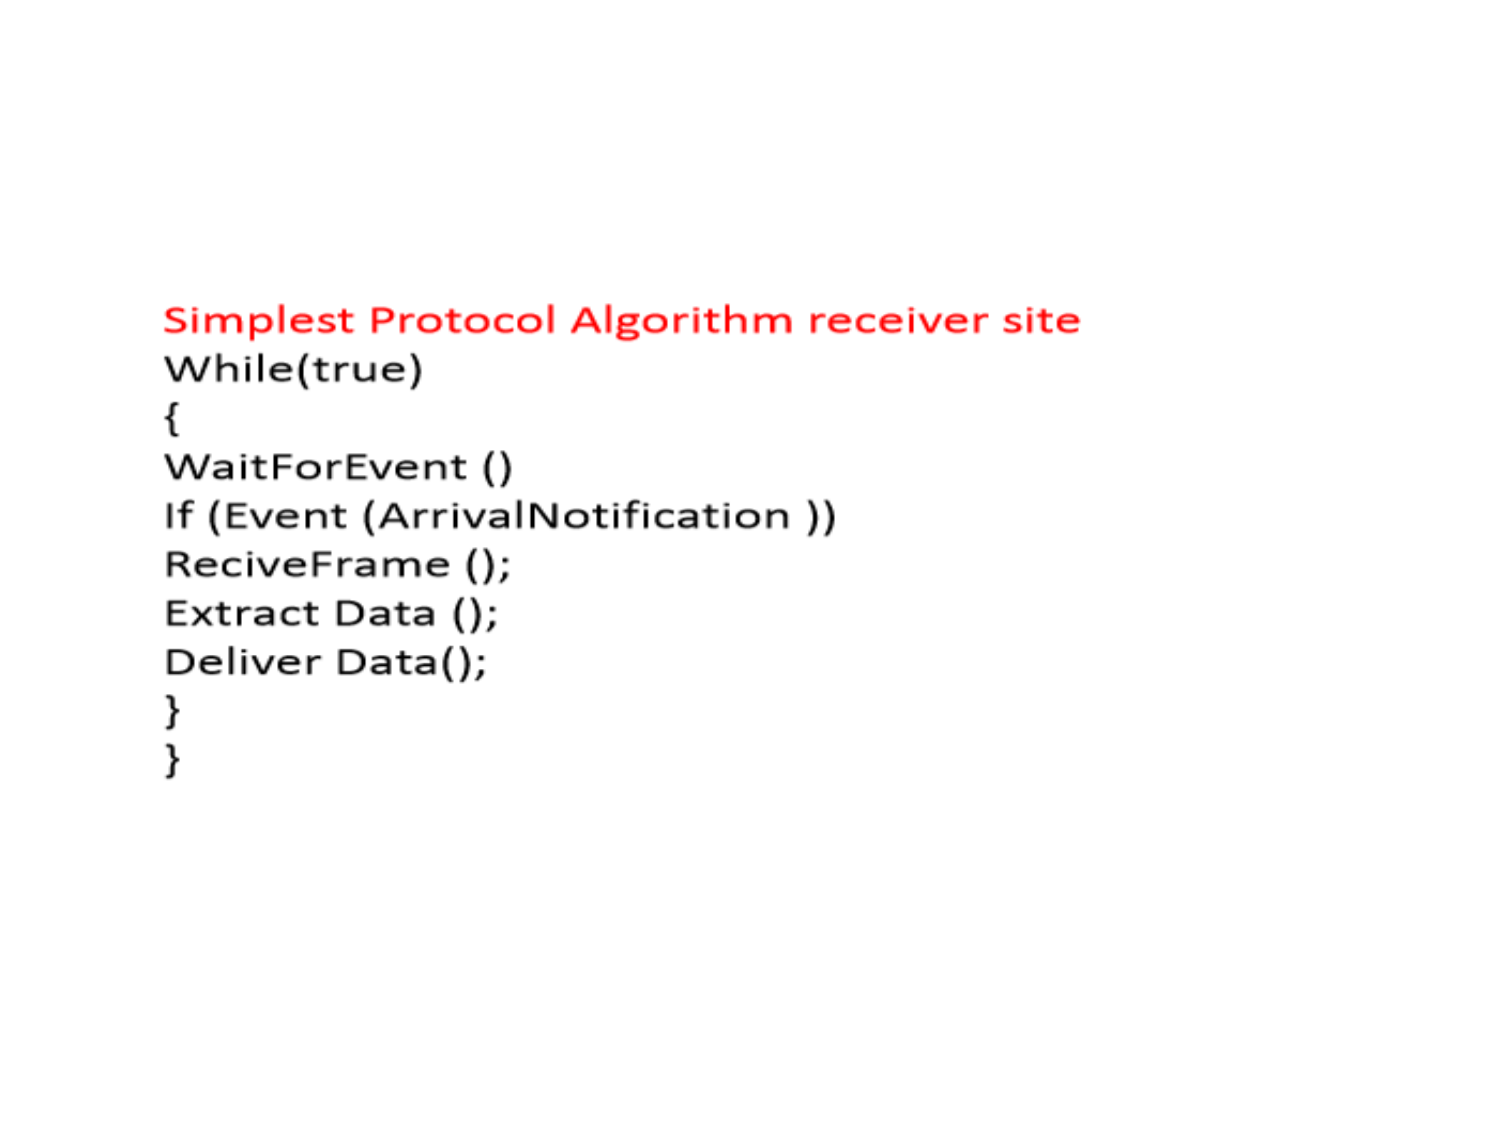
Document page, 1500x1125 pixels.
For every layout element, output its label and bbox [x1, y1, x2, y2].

picture [74, 237, 1401, 887]
